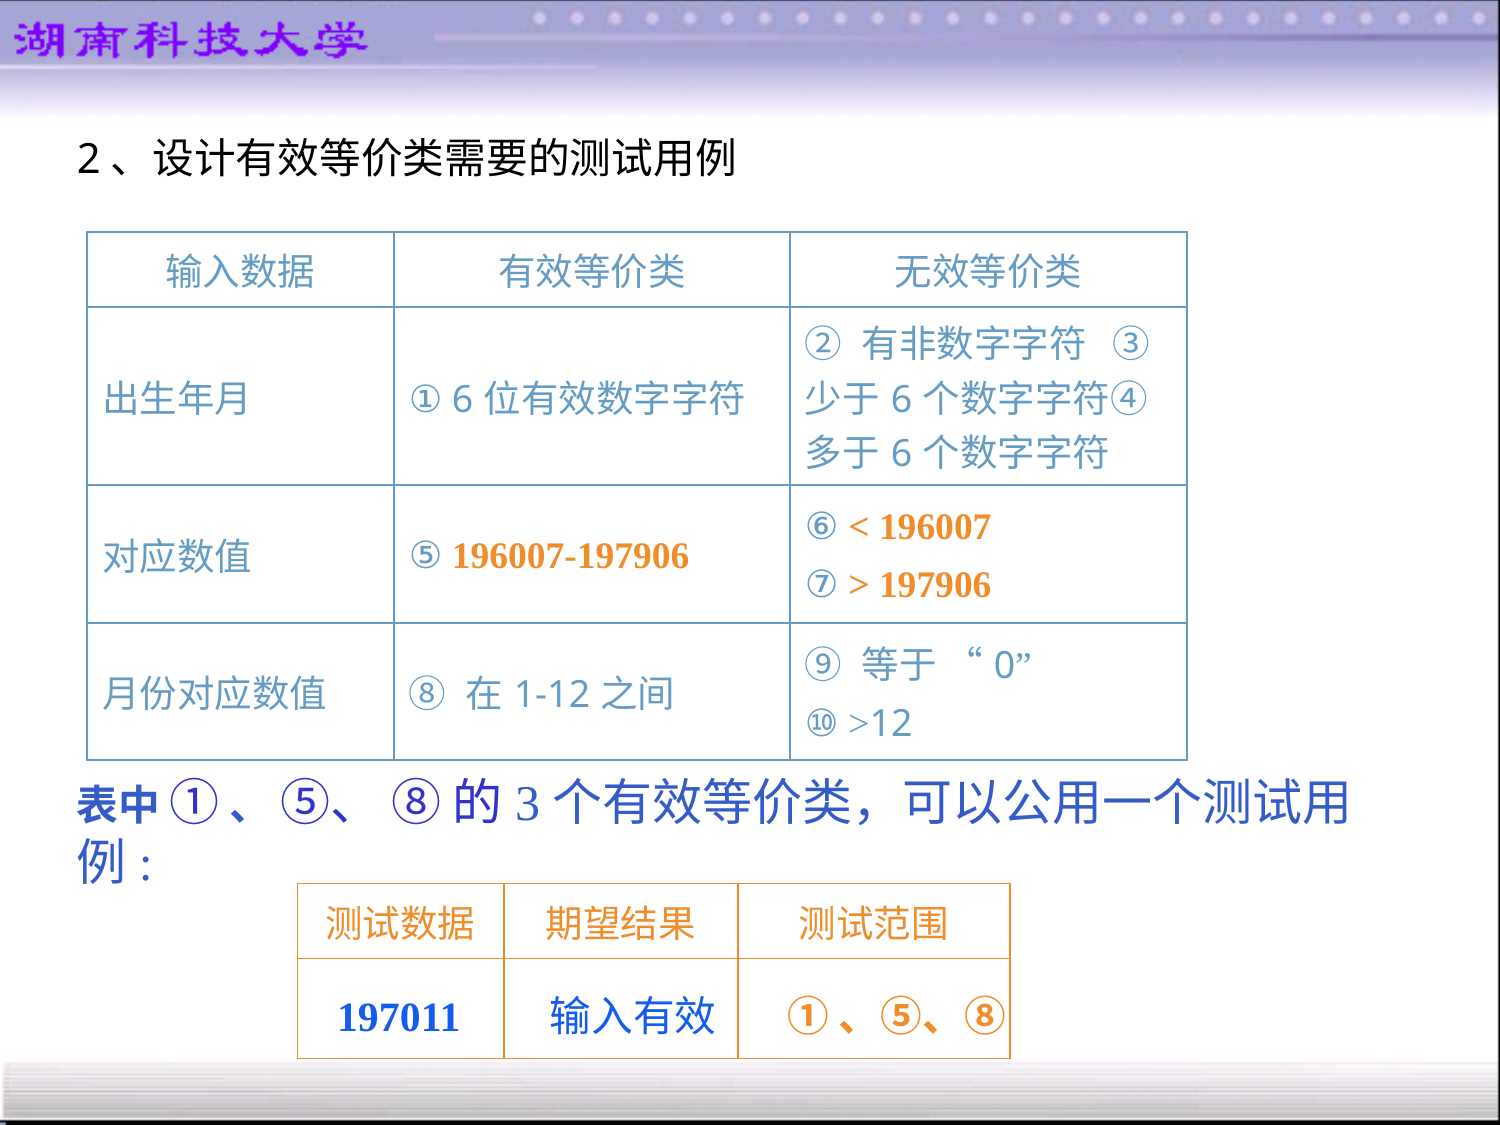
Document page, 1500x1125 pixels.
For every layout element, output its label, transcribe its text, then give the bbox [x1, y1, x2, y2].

table_cell [505, 959, 737, 1058]
table_cell ⑥ < 196007 ⑦ > 197906 [791, 486, 1186, 622]
text_box 表中 ① 、 ⑤、 ⑧ 的3个有效等价类，可以公用一个测试用例: [61, 763, 1436, 898]
table_cell 出生年月 [88, 308, 393, 484]
table_cell ① 6位有效数字字符 [395, 308, 789, 484]
table_cell ⑧ 在1-12之间 [395, 624, 789, 759]
table_cell 对应数值 [88, 486, 393, 622]
table_header 输入数据 [88, 233, 393, 306]
table_header 有效等价类 [395, 233, 789, 306]
table_cell [298, 959, 503, 1058]
table_header 无效等价类 [791, 233, 1186, 306]
table_cell 月份对应数值 [88, 624, 393, 759]
table_cell ⑤ 196007-197906 [395, 486, 789, 622]
text_box 2、设计有效等价类需要的测试用例 [62, 125, 712, 188]
table_header 测试数据 [298, 898, 503, 958]
table_header 测试范围 [739, 898, 1009, 958]
text_box 197011 [322, 983, 498, 1046]
table_cell ② 有非数字字符 ③ 少于6个数字字符④ 多于6个数字字符 [791, 308, 1186, 484]
text_box 输入有效 [534, 983, 710, 1046]
text_box ①、⑤、⑧ [772, 983, 985, 1046]
picture [0, 0, 1500, 1125]
table_cell [739, 959, 1009, 1058]
table_cell ⑨ 等于 “0” ⑩ >12 [791, 624, 1186, 759]
table_header 期望结果 [505, 898, 737, 958]
